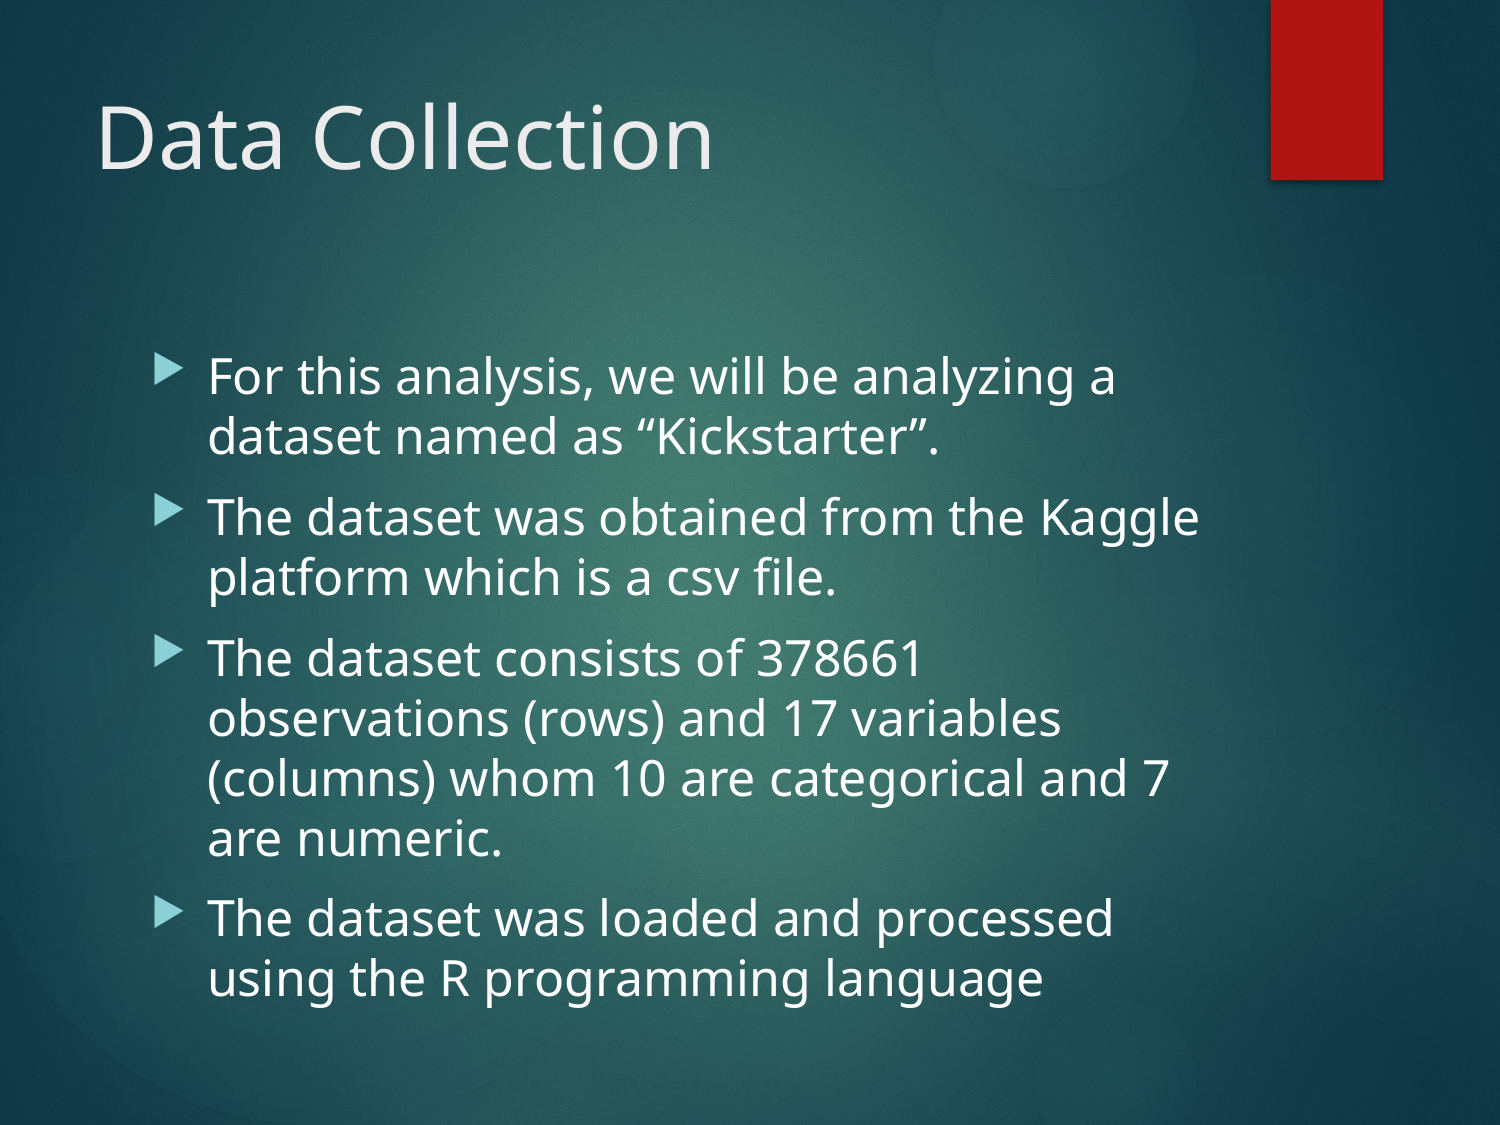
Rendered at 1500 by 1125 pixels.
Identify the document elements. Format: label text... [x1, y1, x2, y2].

title Data Collection [79, 74, 1237, 304]
list For this analysis, we will be analyzing a dataset named as “Kickstarter”. The dataset was obtained from the Kaggle platform which is a csv file. The dataset consists of 378661 observations (rows) and 17 variables (columns) whom 10 are categorical and 7 are numeric. The dataset was loaded and processed using the R programming language [135, 336, 1237, 1025]
